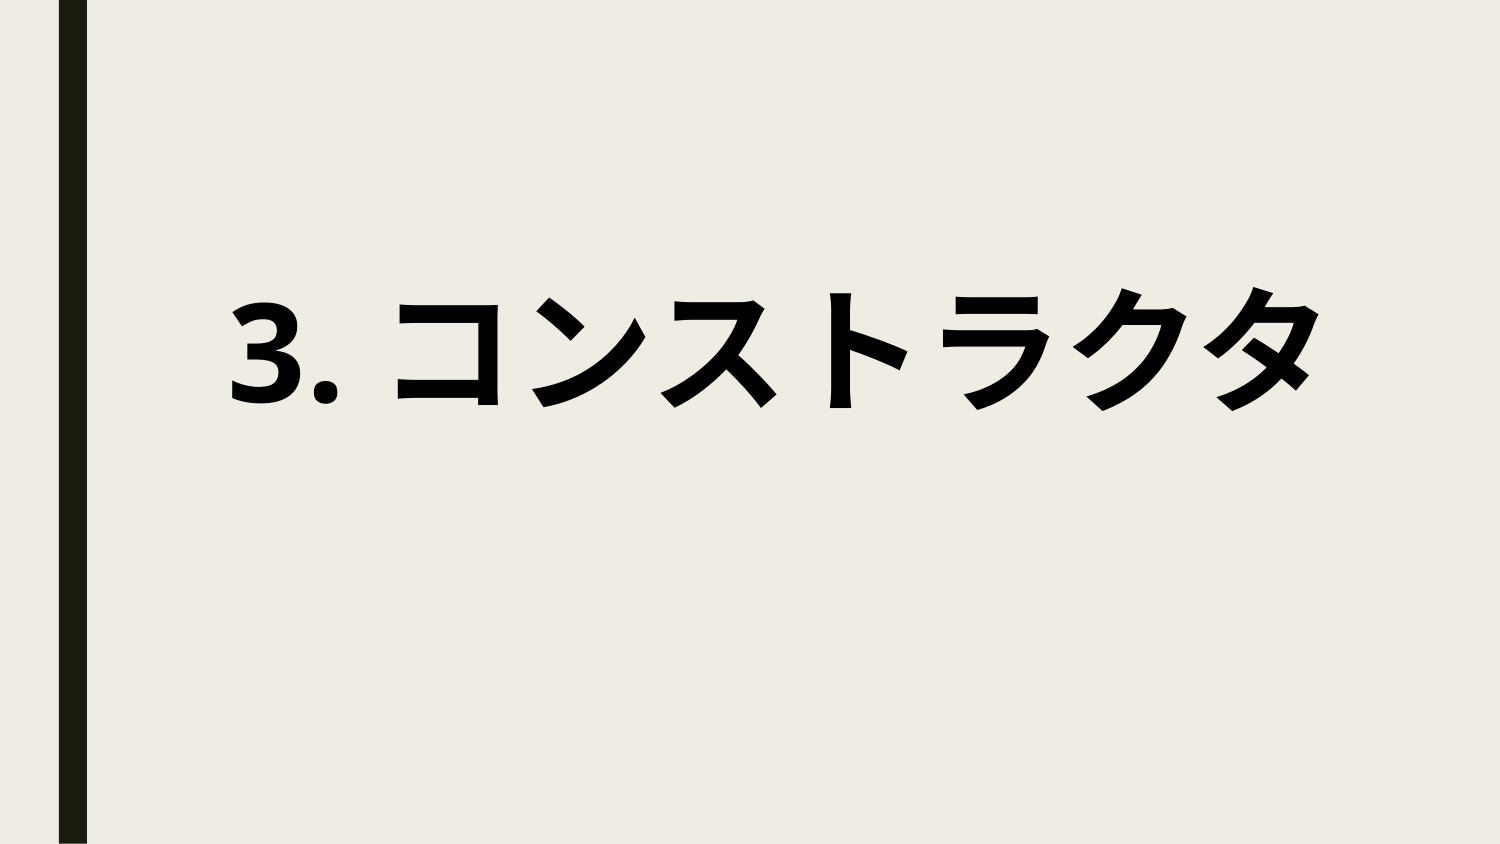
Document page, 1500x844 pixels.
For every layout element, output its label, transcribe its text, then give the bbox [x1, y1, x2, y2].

title 3.コンストラクタ [122, 279, 1438, 424]
